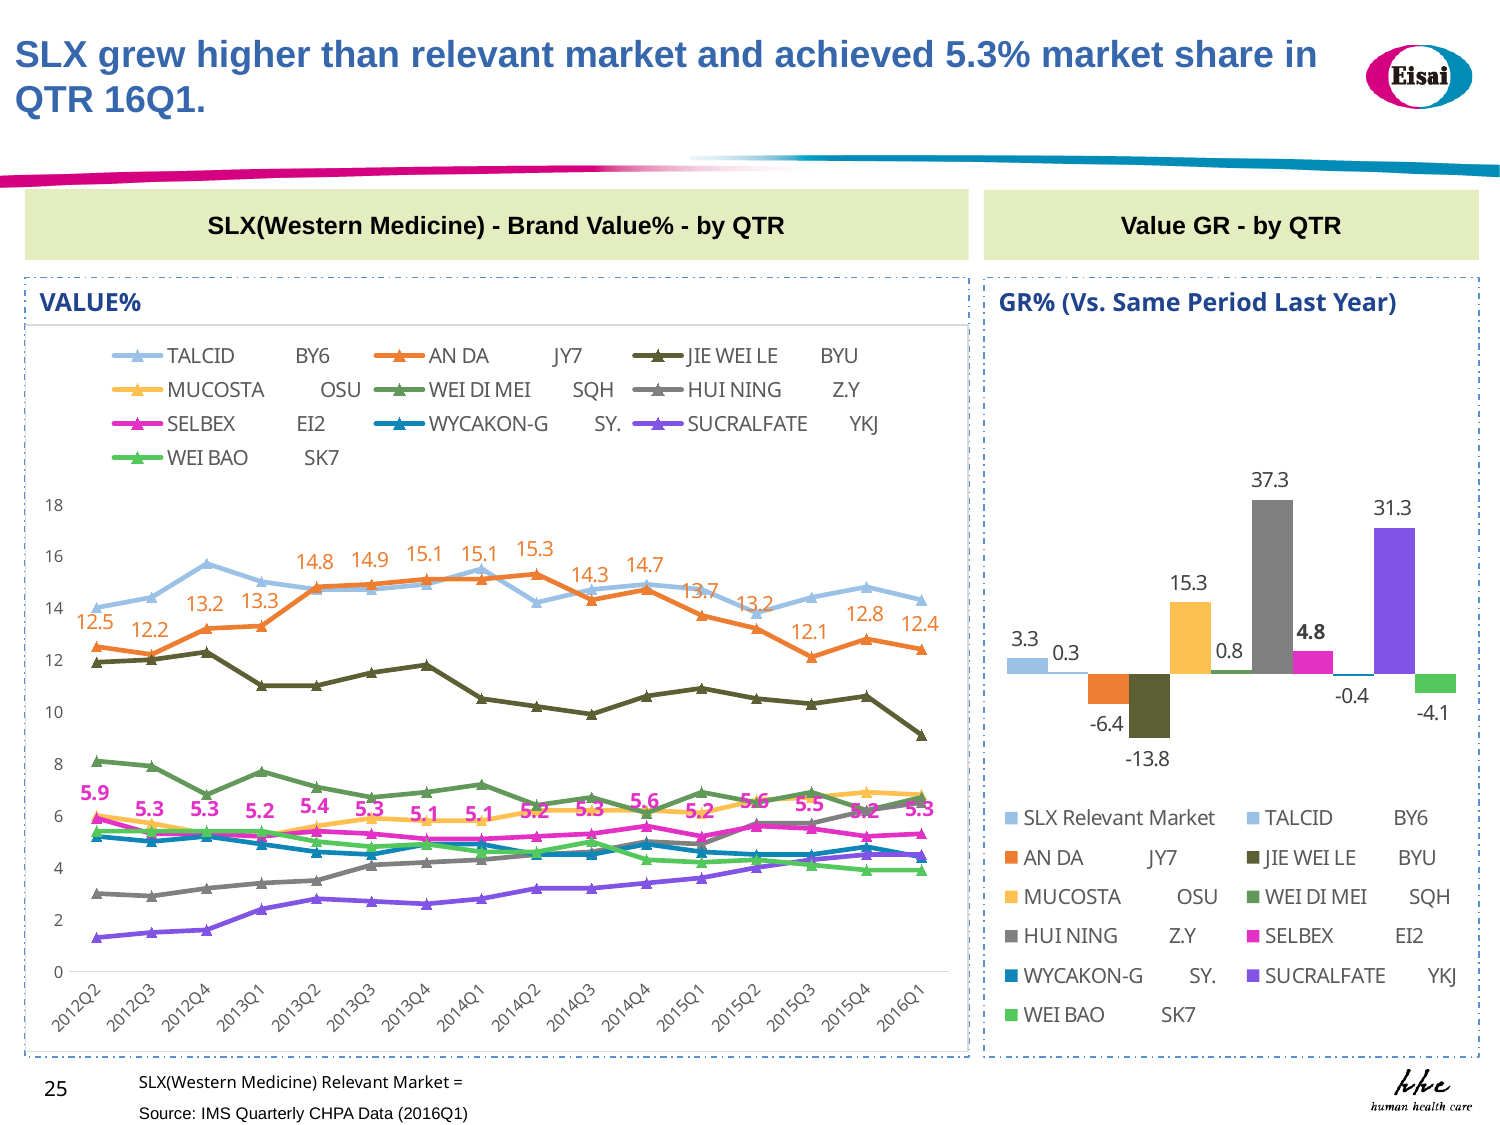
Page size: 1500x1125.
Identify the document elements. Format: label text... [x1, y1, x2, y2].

list SLX grew higher than relevant market and achieved 5.3% market share in QTR 16Q1. [0, 0, 1337, 150]
chart [24, 323, 970, 1053]
picture [1366, 45, 1450, 110]
picture [0, 152, 1500, 191]
picture [1424, 83, 1473, 110]
text_box Value GR - by QTR [983, 189, 1479, 260]
picture [1436, 45, 1473, 70]
list SLX(Western Medicine) Relevant Market = [123, 1068, 1372, 1095]
text_box SLX(Western Medicine) - Brand Value% - by QTR [24, 189, 969, 261]
chart [983, 323, 1480, 1053]
picture [1372, 1069, 1473, 1111]
text_box [24, 277, 969, 323]
slide_number 25 [29, 1069, 123, 1110]
text_box [983, 277, 1479, 323]
text_box Source: IMS Quarterly CHPA Data (2016Q1) [123, 1095, 1372, 1125]
